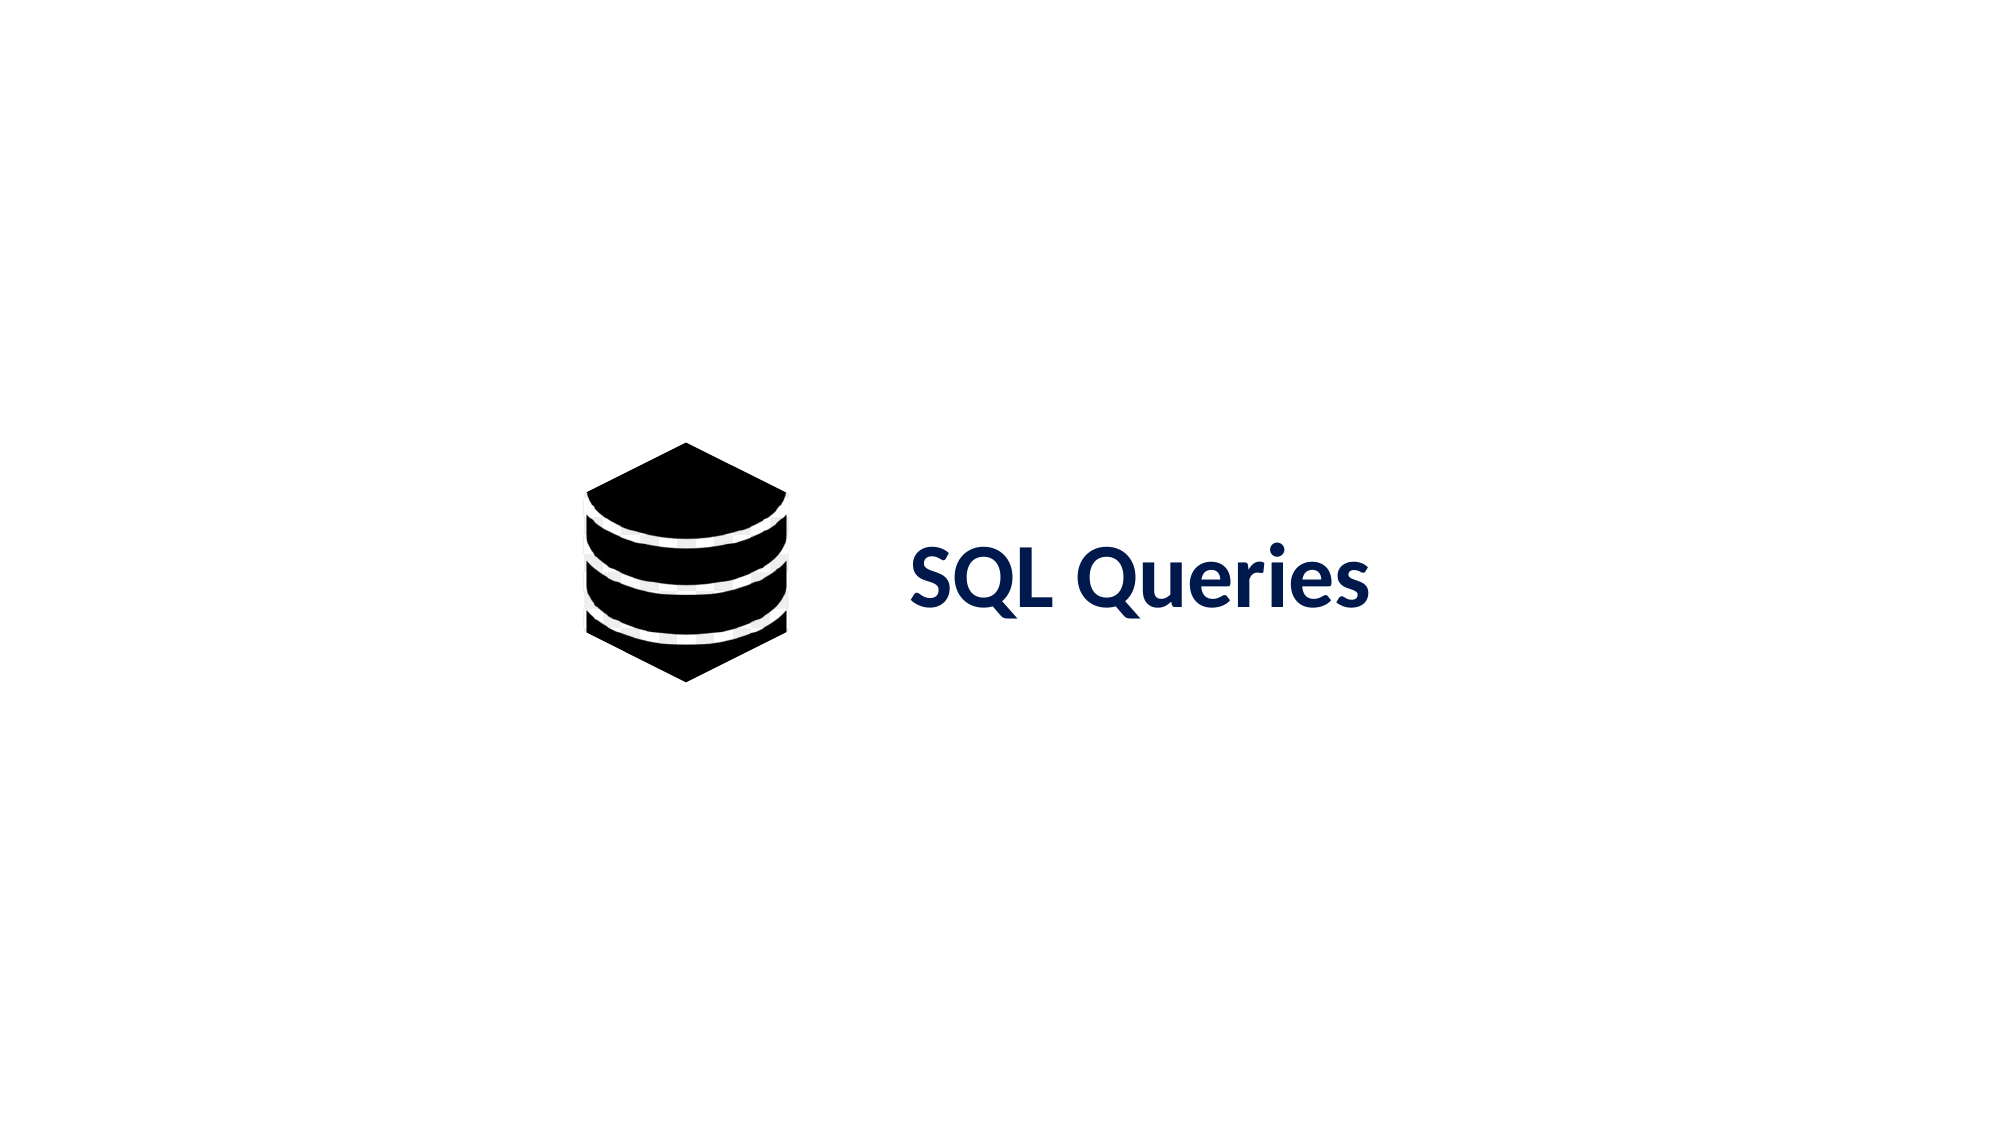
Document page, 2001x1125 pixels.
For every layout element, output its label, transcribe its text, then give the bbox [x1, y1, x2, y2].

picture [582, 442, 790, 683]
title SQL Queries [894, 497, 1424, 628]
